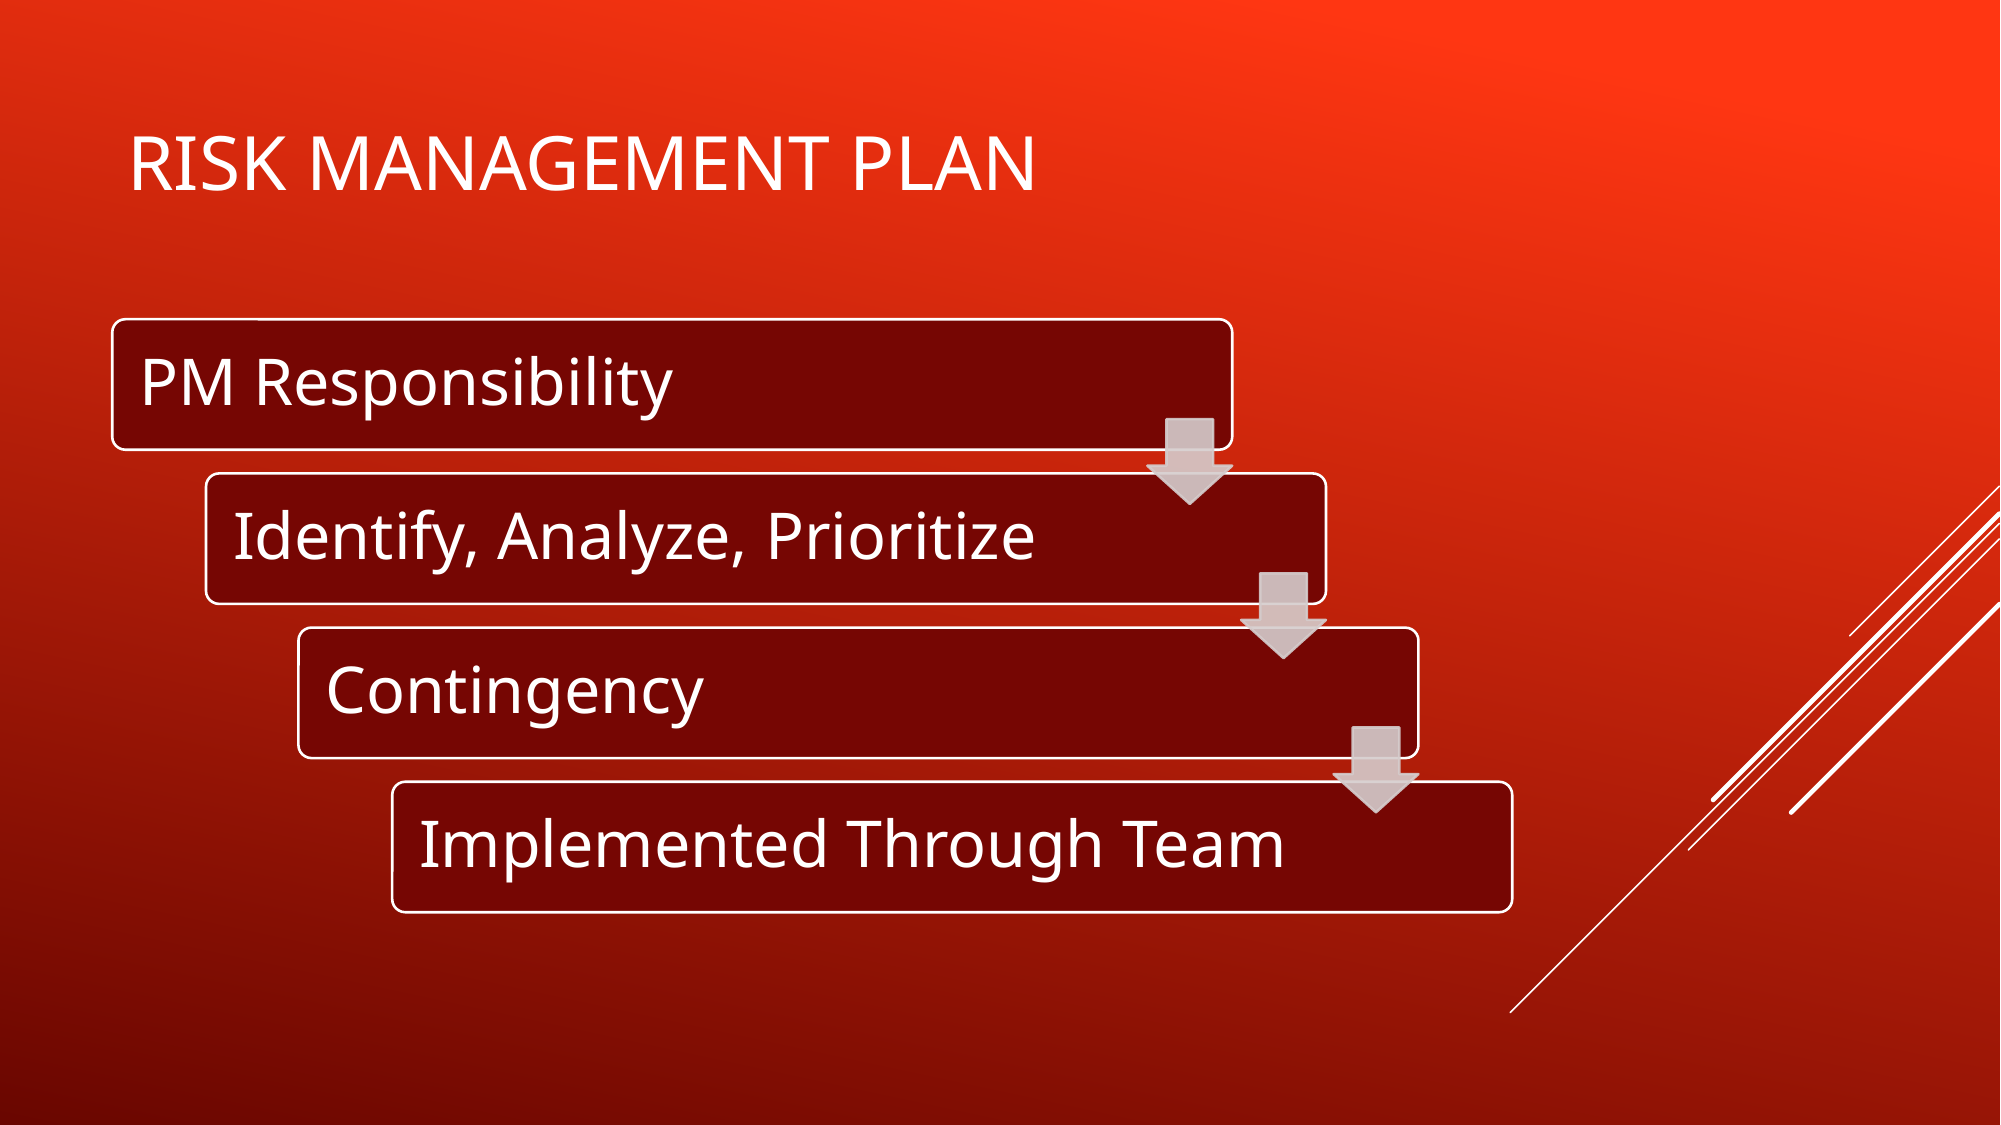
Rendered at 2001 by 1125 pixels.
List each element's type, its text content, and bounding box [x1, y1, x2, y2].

title Risk Management plan [112, 37, 1513, 285]
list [111, 318, 1513, 913]
